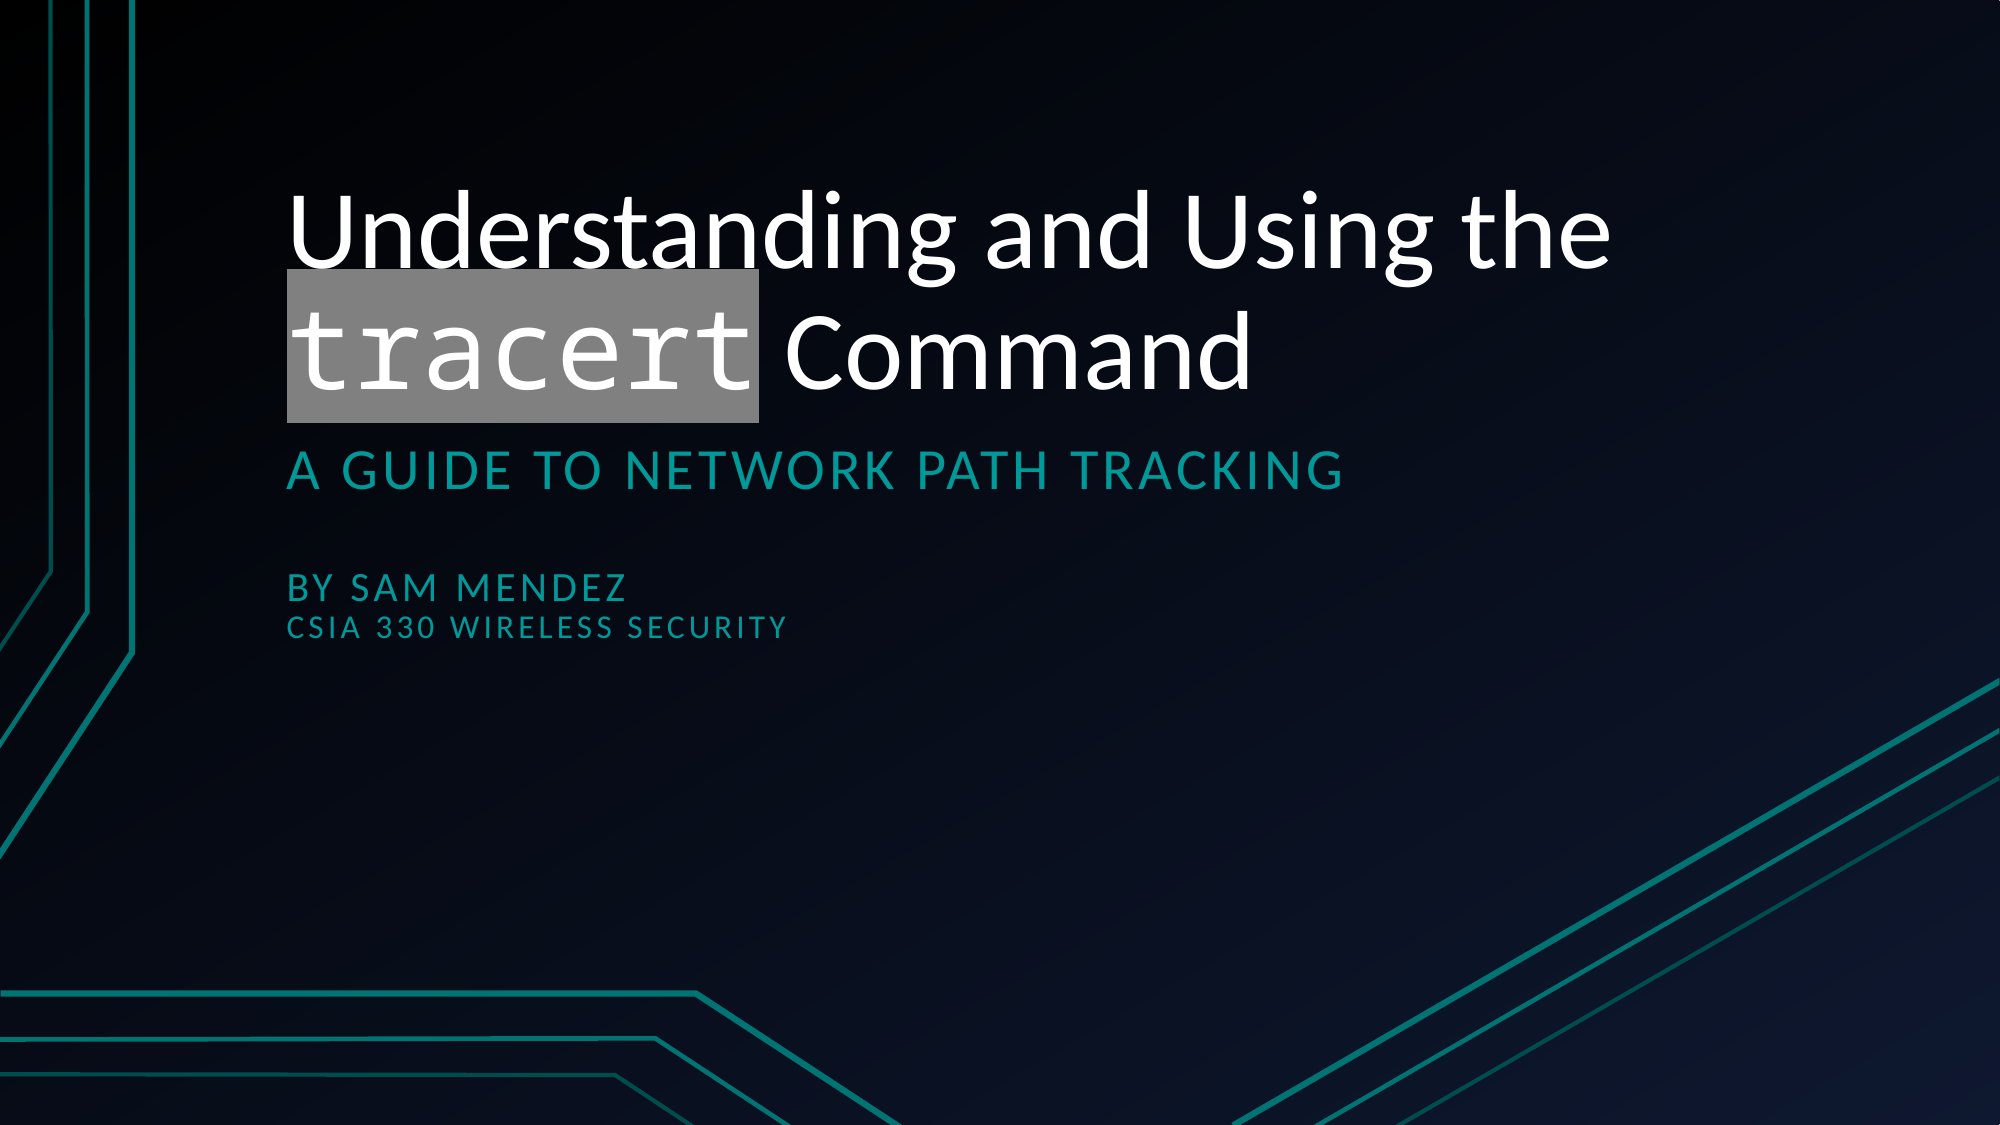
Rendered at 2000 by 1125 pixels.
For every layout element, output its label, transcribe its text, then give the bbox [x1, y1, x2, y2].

title Understanding and Using the tracert Command [266, 95, 1700, 424]
subtitle A guide to network path tracking By Sam Mendez Csia 330 Wireless security [266, 429, 1700, 717]
